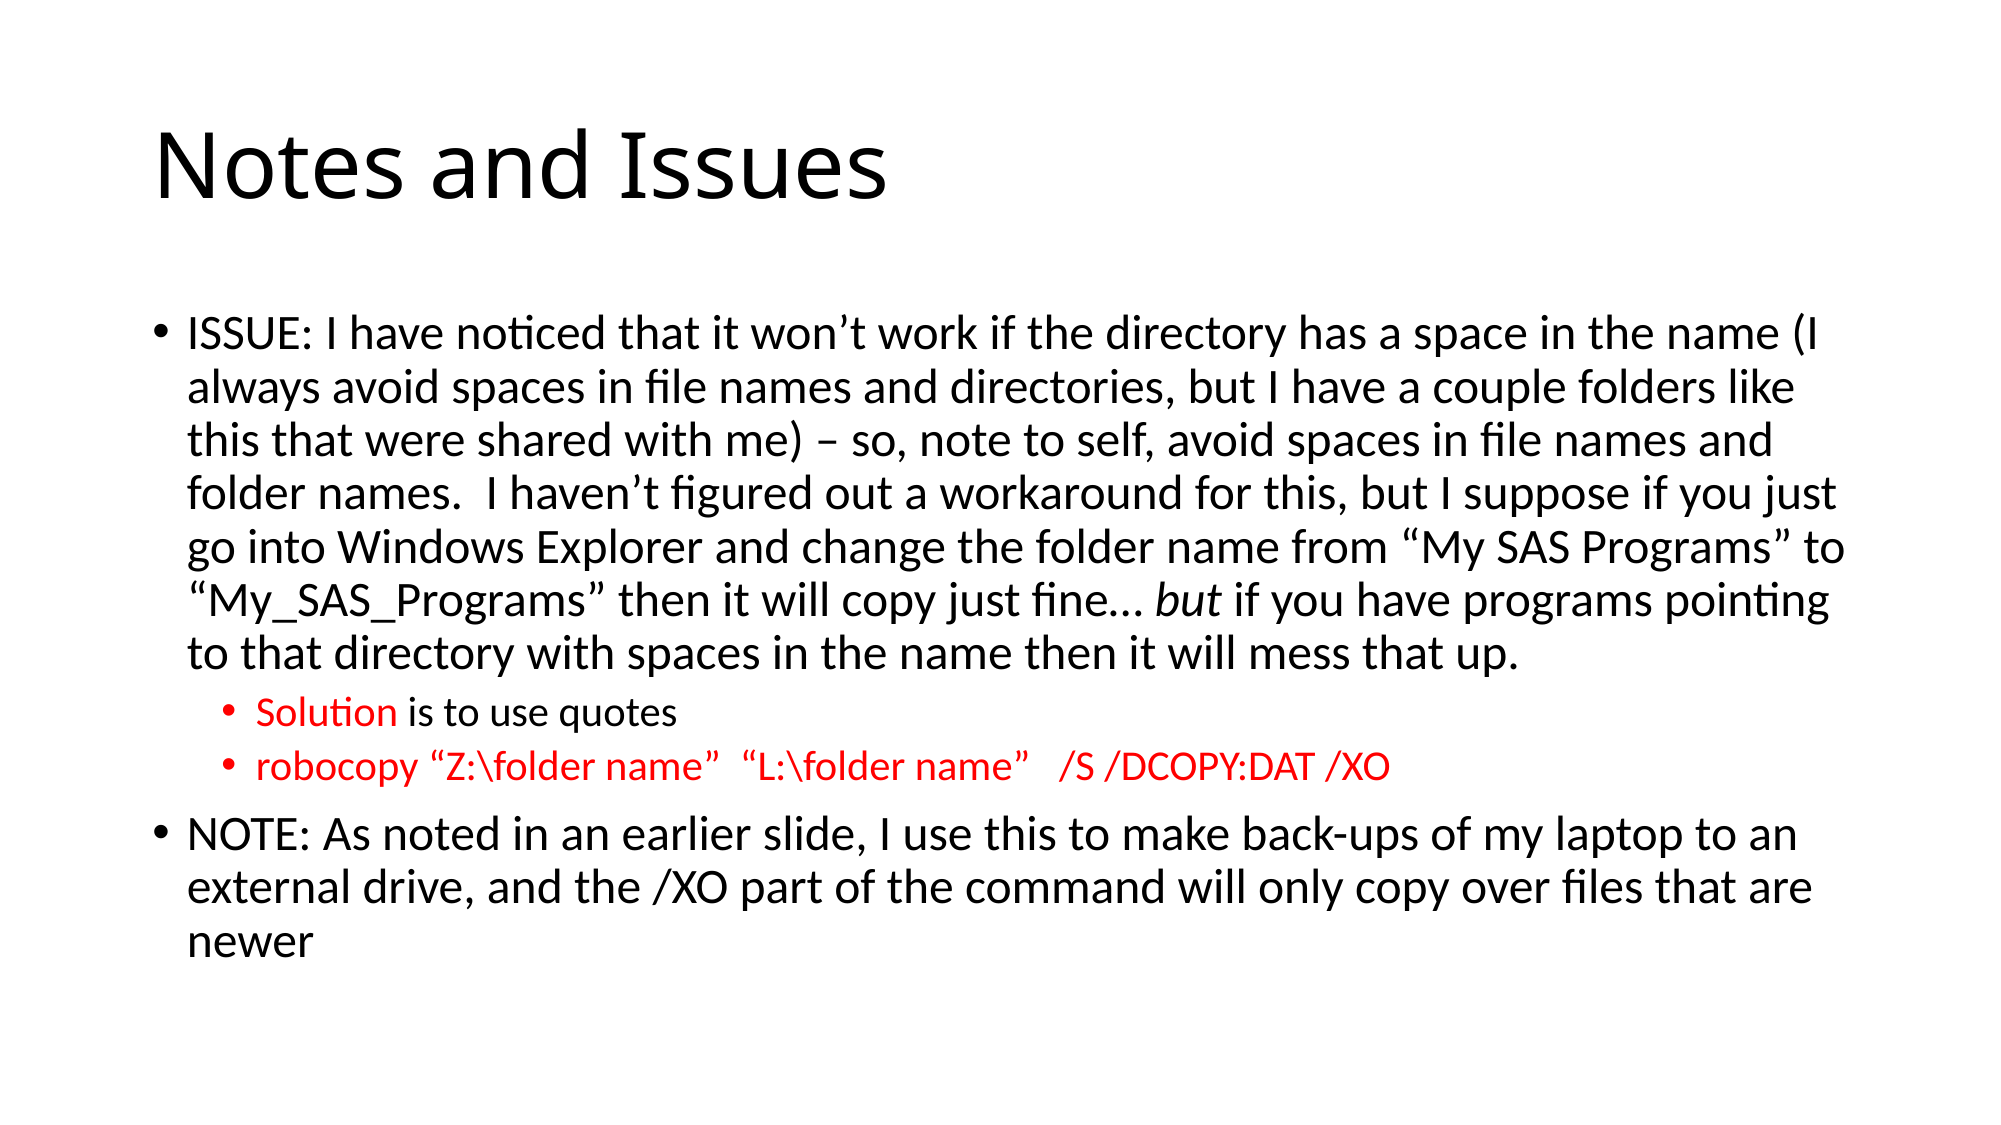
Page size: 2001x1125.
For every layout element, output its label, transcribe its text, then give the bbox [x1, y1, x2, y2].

title Notes and Issues [137, 59, 1863, 278]
list ISSUE: I have noticed that it won’t work if the directory has a space in the name (I always avoid spaces in file names and directories, but I have a couple folders like this that were shared with me) – so, note to self, avoid spaces in file names and folder names. I haven’t figured out a workaround for this, but I suppose if you just go into Windows Explorer and change the folder name from “My SAS Programs” to “My_SAS_Programs” then it will copy just fine… but if you have programs pointing to that directory with spaces in the name then it will mess that up. Solution is to use quotes robocopy “Z:\folder name” “L:\folder name” /S /DCOPY:DAT /XO NOTE: As noted in an earlier slide, I use this to make back-ups of my laptop to an external drive, and the /XO part of the command will only copy over files that are newer [137, 299, 1863, 1014]
